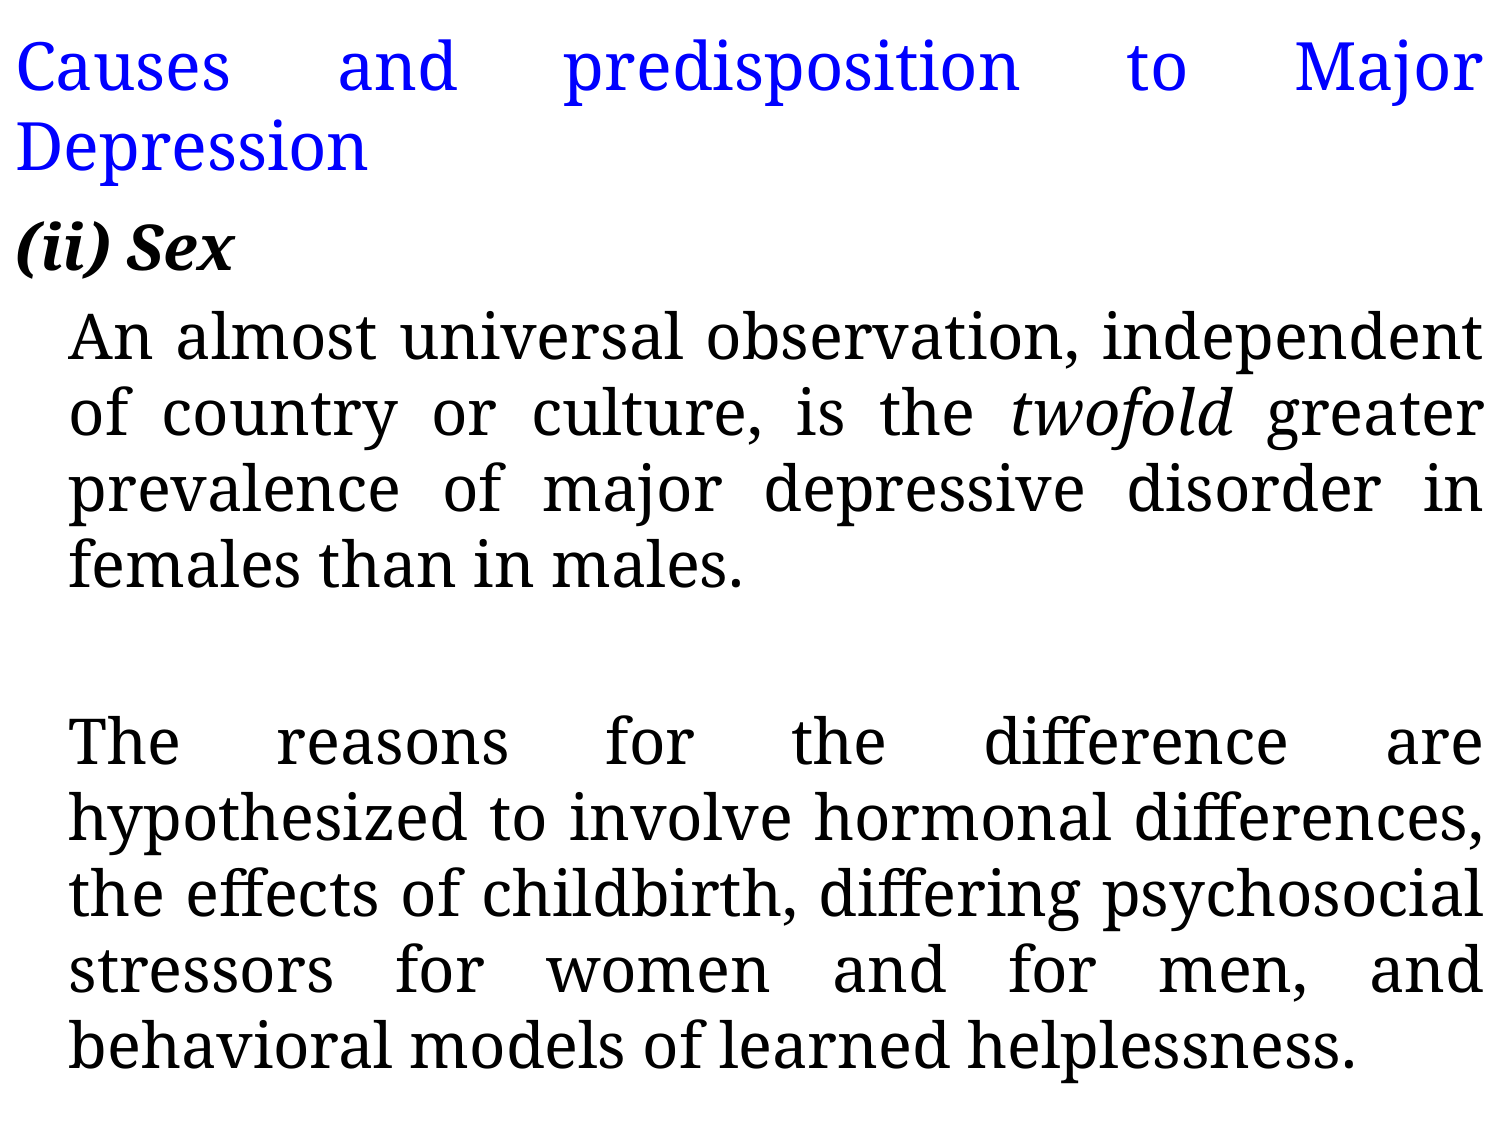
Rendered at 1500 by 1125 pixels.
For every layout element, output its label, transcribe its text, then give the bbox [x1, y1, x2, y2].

list (ii) Sex An almost universal observation, independent of country or culture, is the twofold greater prevalence of major depressive disorder in females than in males. The reasons for the difference are hypothesized to involve hormonal differences, the effects of childbirth, differing psychosocial stressors for women and for men, and behavioral models of learned helplessness. [0, 200, 1500, 1125]
title Causes and predisposition to Major Depression [0, 45, 1500, 163]
